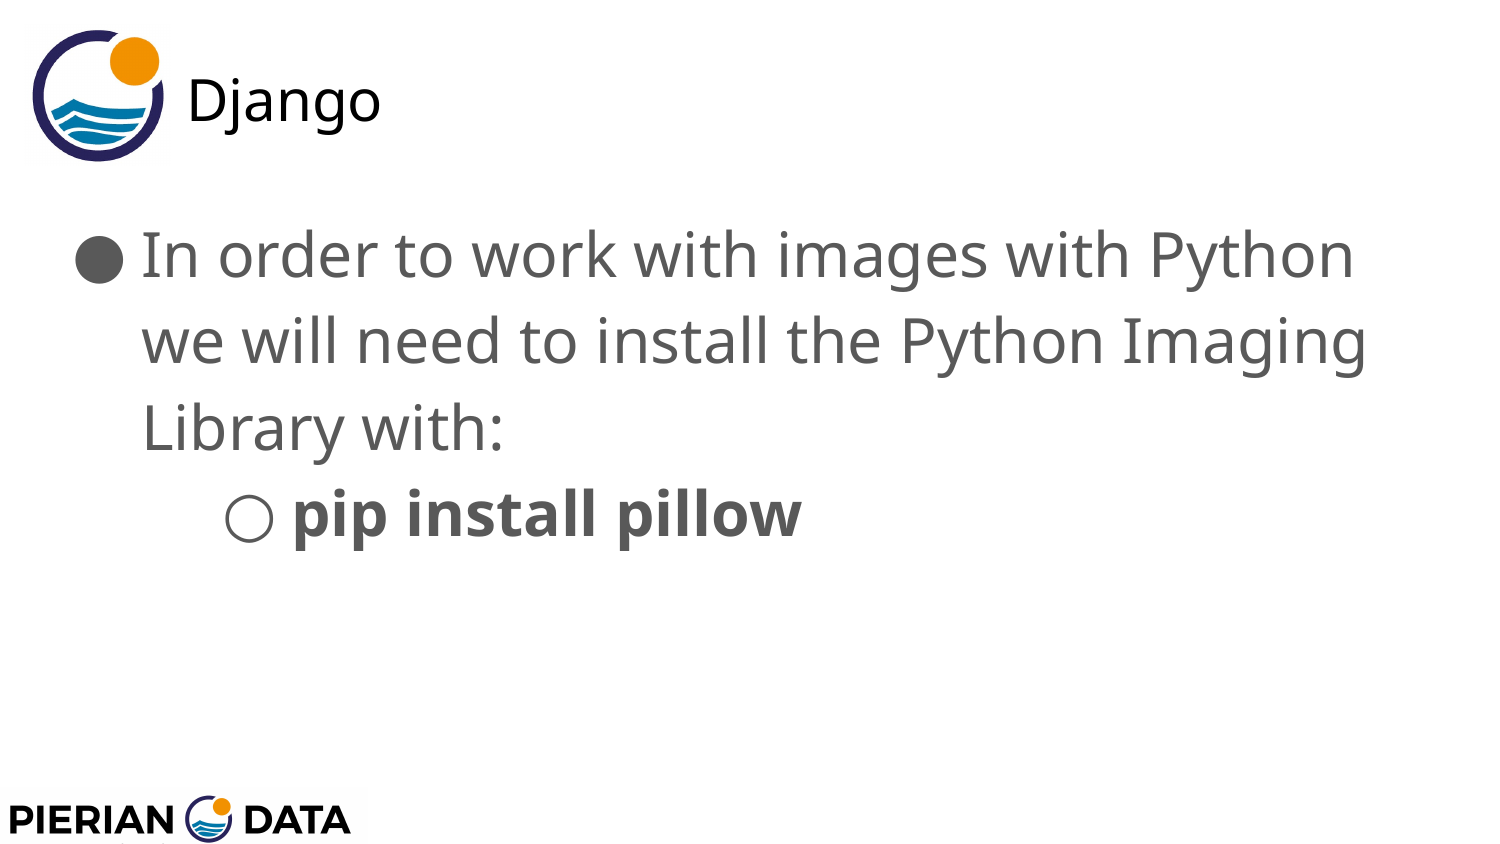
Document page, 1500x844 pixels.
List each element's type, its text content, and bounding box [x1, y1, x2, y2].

picture [24, 24, 172, 167]
picture [0, 787, 368, 844]
title Django [176, 48, 1449, 143]
list In order to work with images with Python we will need to install the Python Imaging Library with: pip install pillow [51, 189, 1449, 750]
